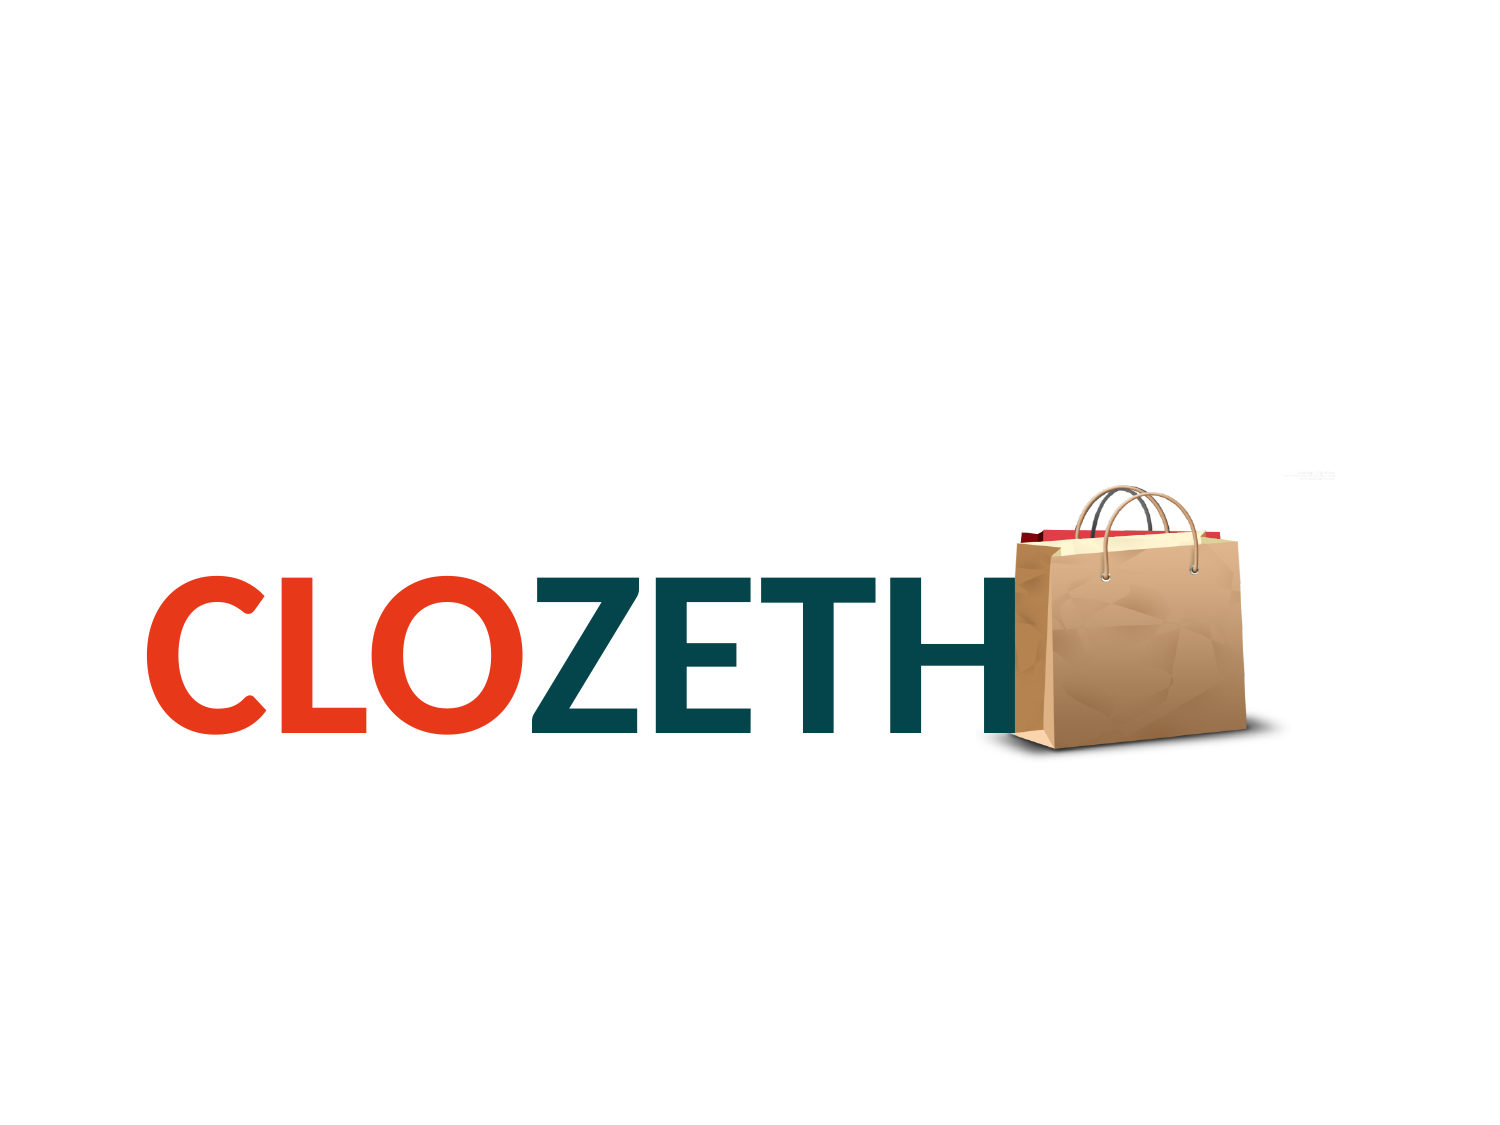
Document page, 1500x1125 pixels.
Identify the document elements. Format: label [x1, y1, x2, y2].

text_box [124, 469, 1339, 793]
